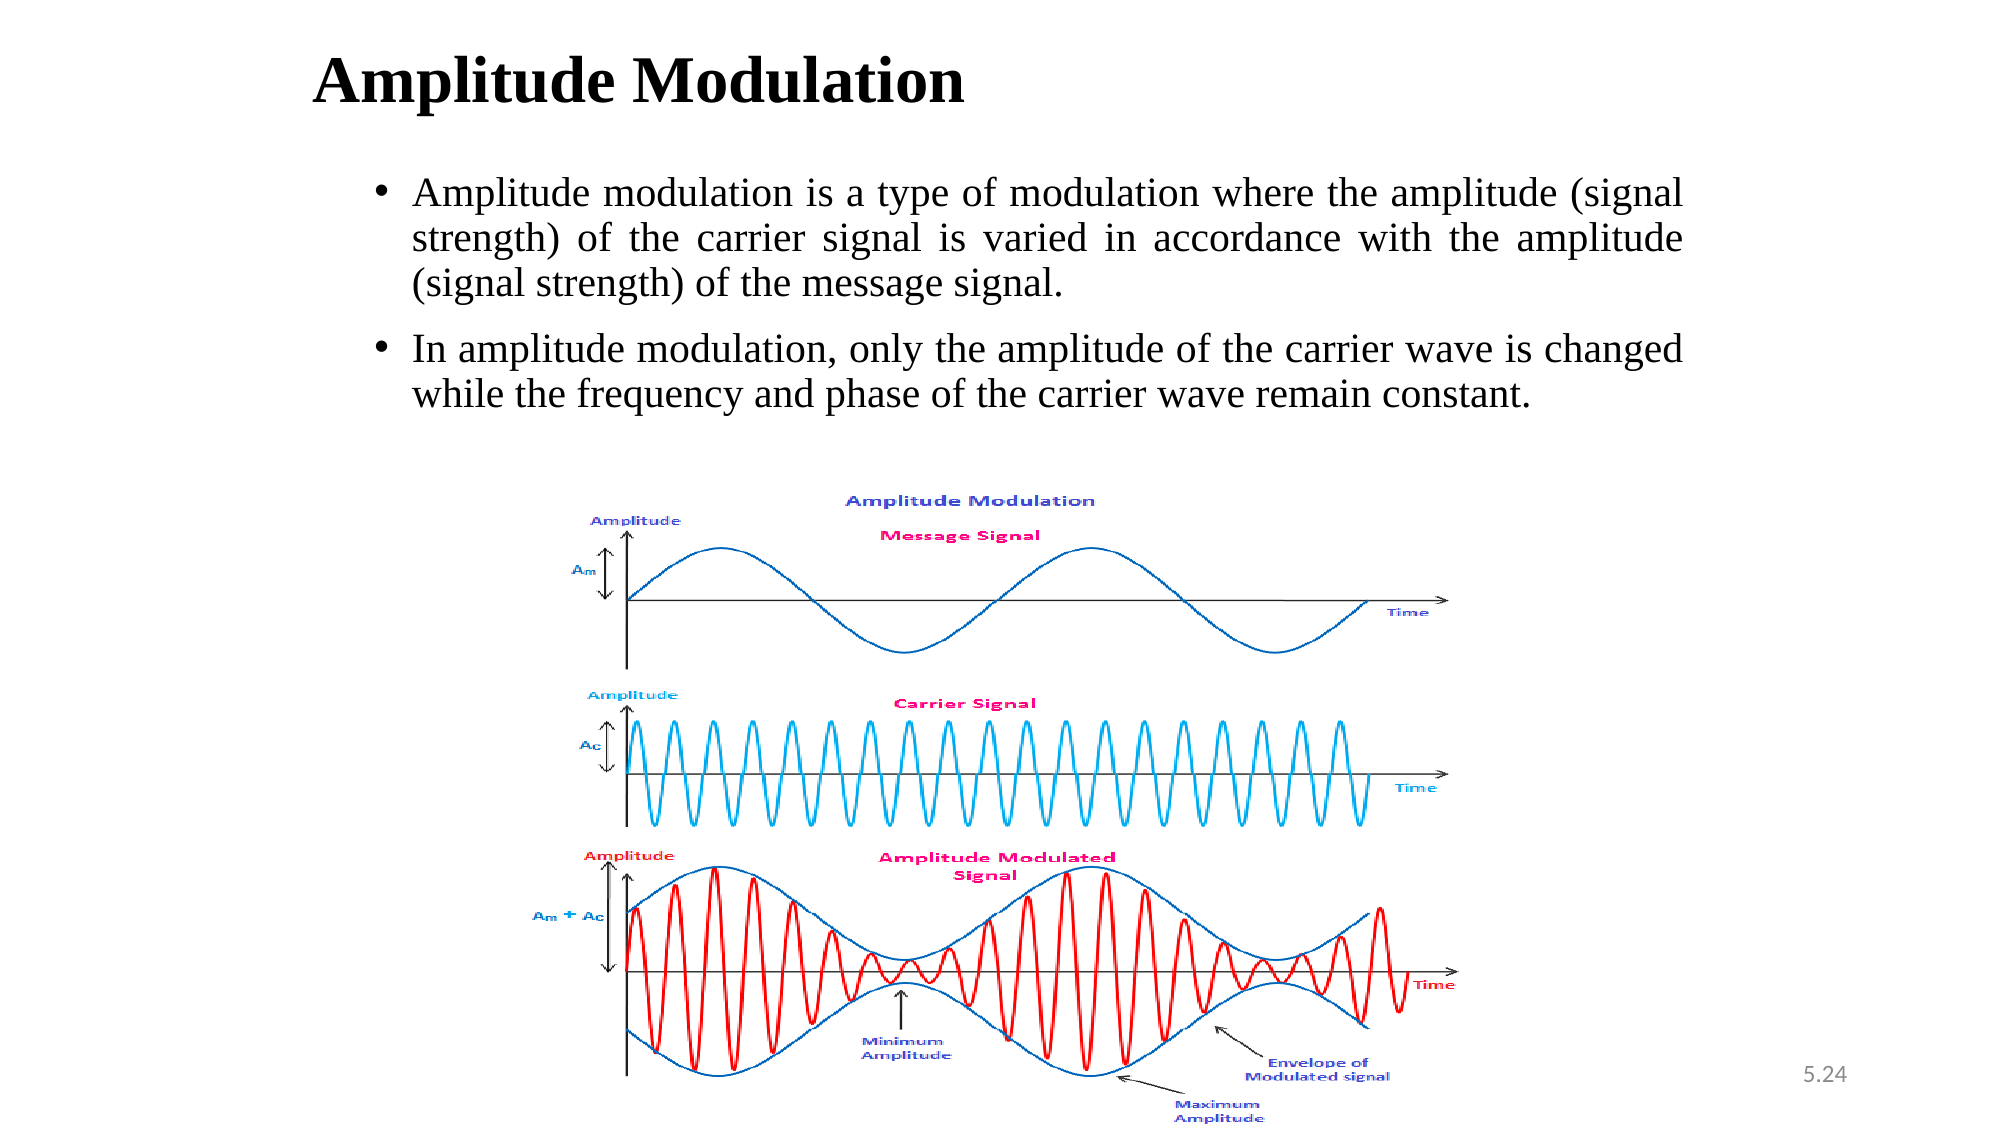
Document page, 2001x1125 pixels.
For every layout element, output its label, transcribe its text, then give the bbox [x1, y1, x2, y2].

title Amplitude Modulation [297, 37, 1573, 132]
slide_number 5.24 [1475, 1042, 1863, 1103]
picture [525, 487, 1475, 1125]
list Amplitude modulation is a type of modulation where the amplitude (signal strength) of the carrier signal is varied in accordance with the amplitude (signal strength) of the message signal. In amplitude modulation, only the amplitude of the carrier wave is changed while the frequency and phase of the carrier wave remain constant. [359, 162, 1700, 838]
